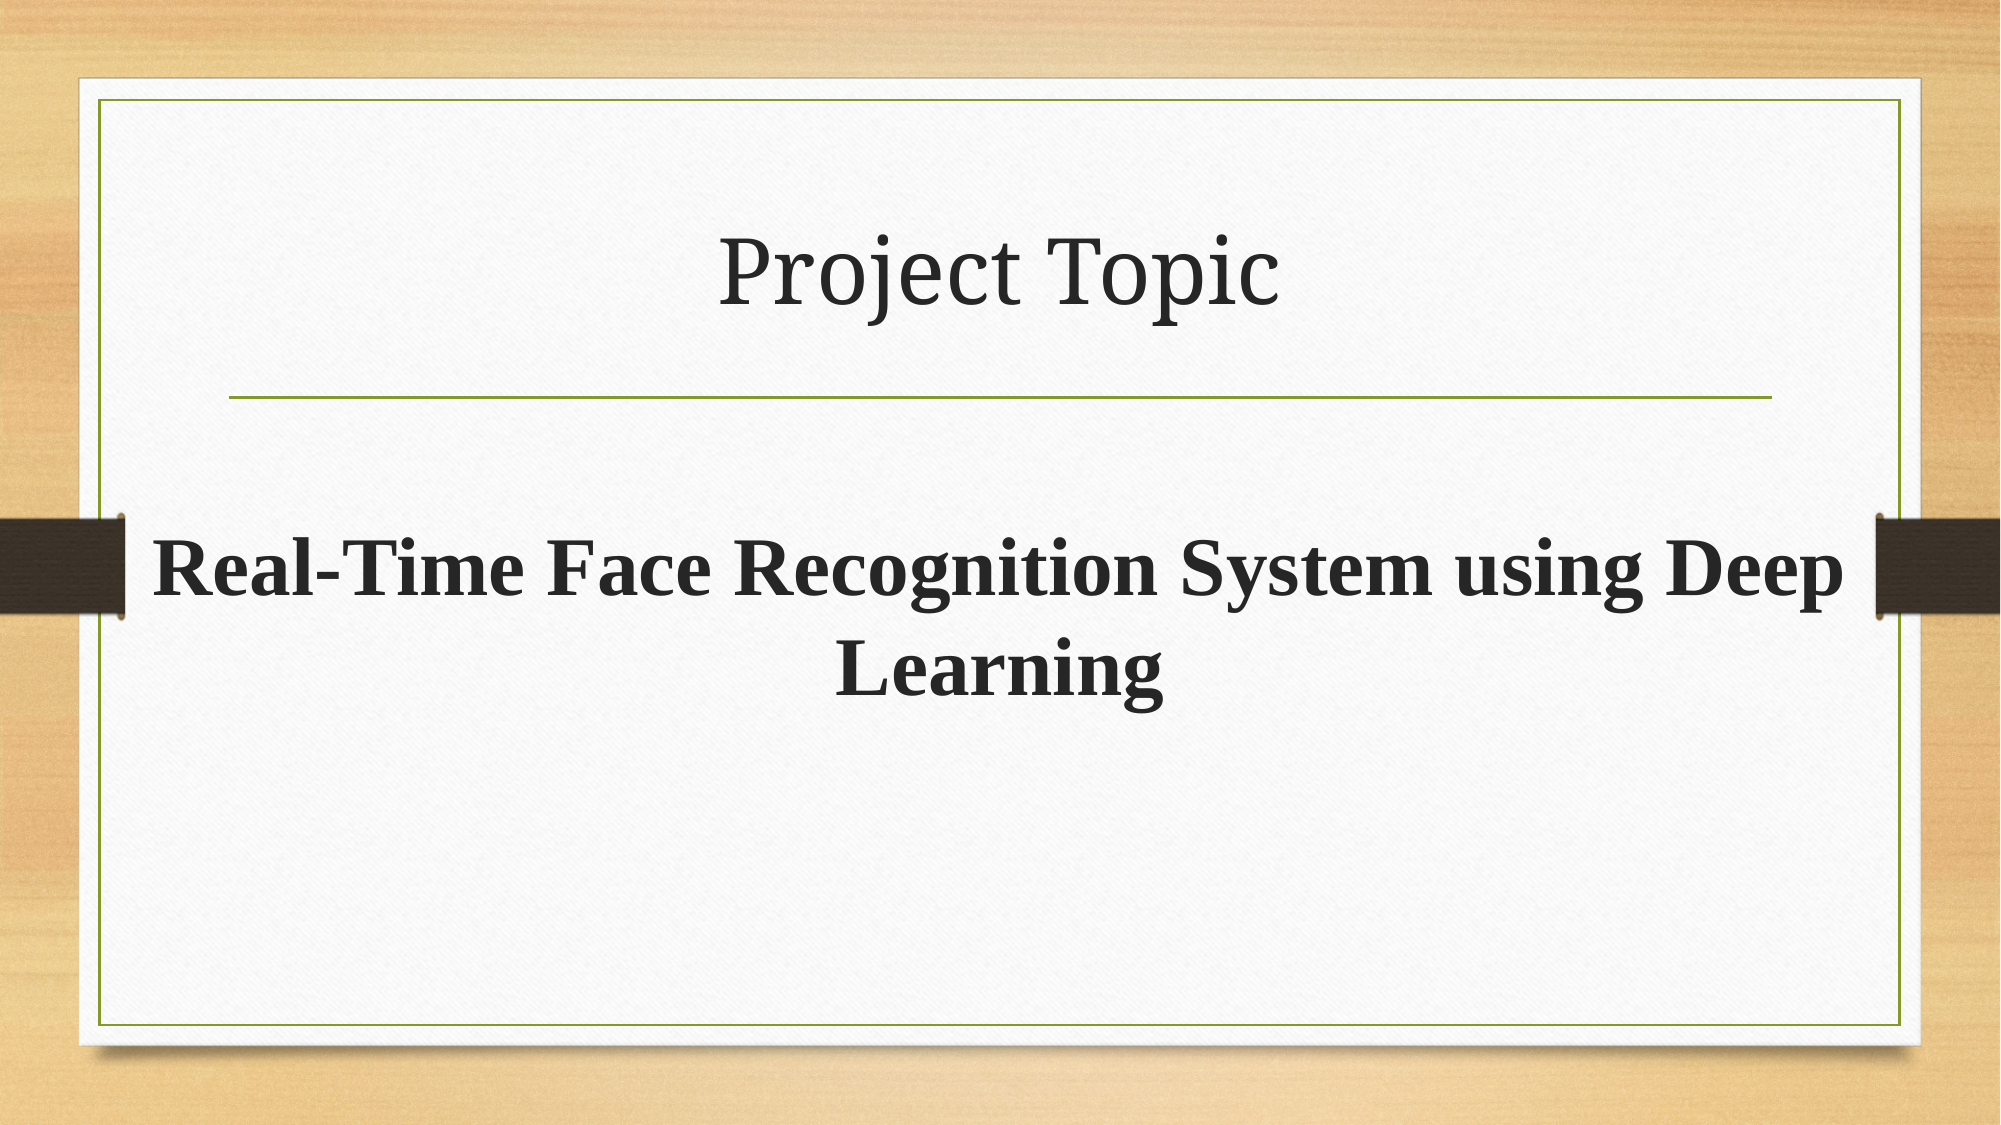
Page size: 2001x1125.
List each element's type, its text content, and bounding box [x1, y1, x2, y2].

title Project Topic [212, 161, 1788, 375]
picture [0, 0, 2001, 1125]
list Real-Time Face Recognition System using Deep Learning [137, 504, 1863, 816]
